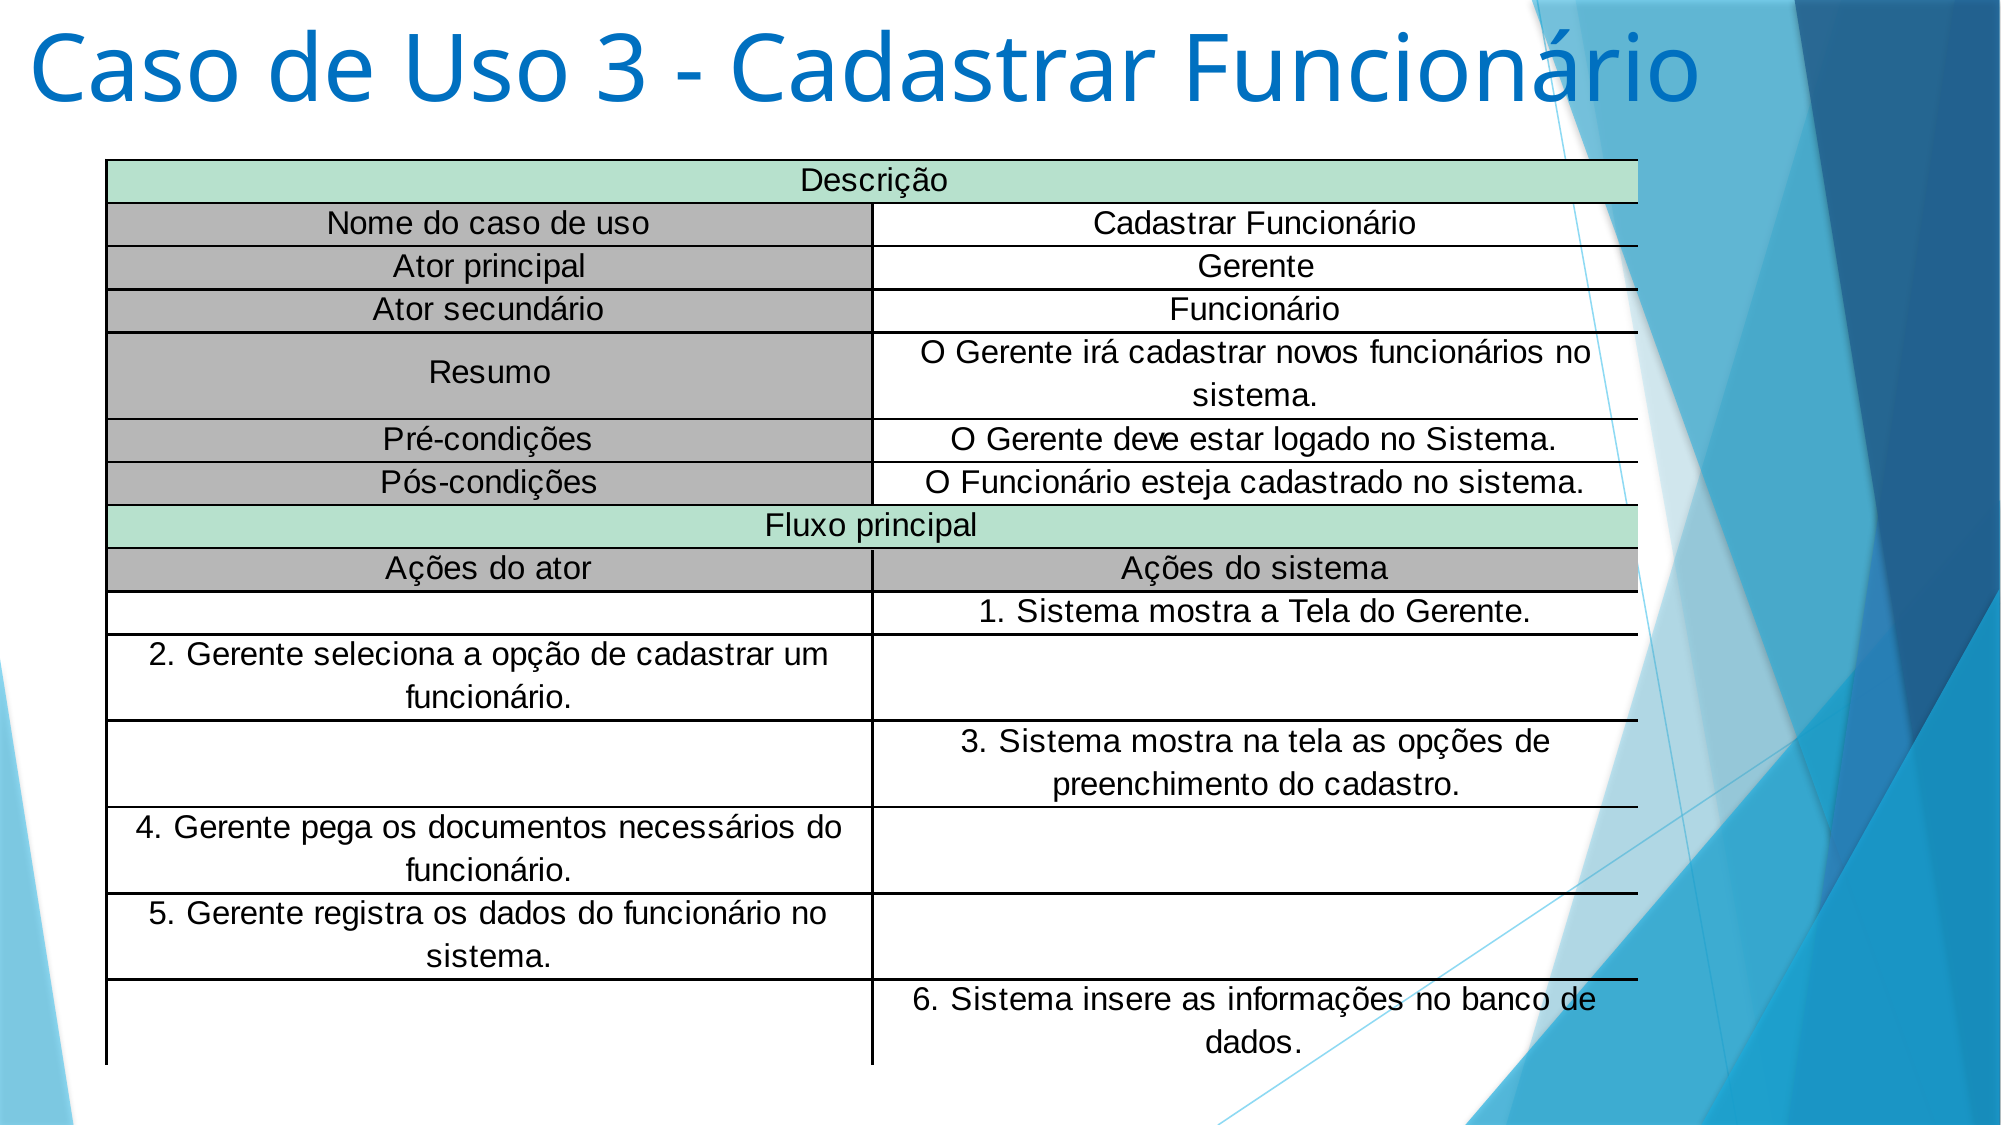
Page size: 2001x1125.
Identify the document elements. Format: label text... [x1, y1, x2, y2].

title Caso de Uso 3 - Cadastrar Funcionário [0, 0, 1733, 159]
picture [104, 158, 1641, 1068]
